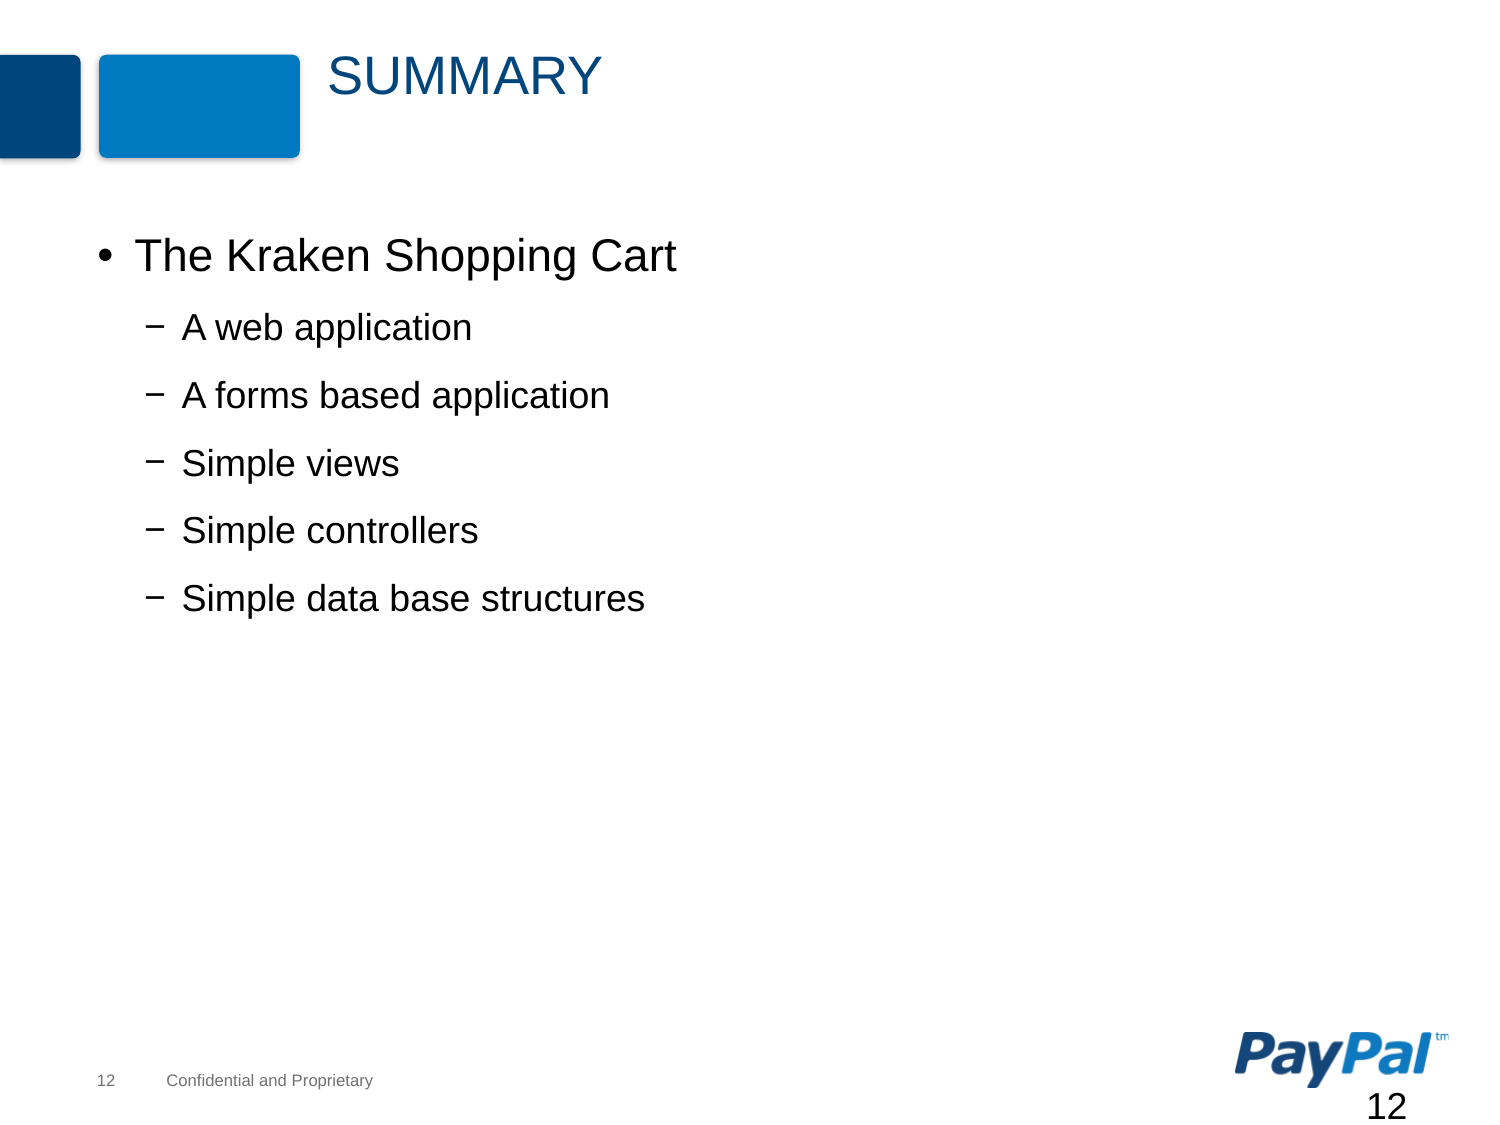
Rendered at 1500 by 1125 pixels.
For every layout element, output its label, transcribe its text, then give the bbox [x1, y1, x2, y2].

title Summary [312, 37, 1463, 175]
list The Kraken Shopping Cart A web application A forms based application Simple views Simple controllers Simple data base structures [82, 221, 1413, 1013]
picture [1235, 1032, 1449, 1088]
slide_number 12 [1351, 1074, 1500, 1125]
